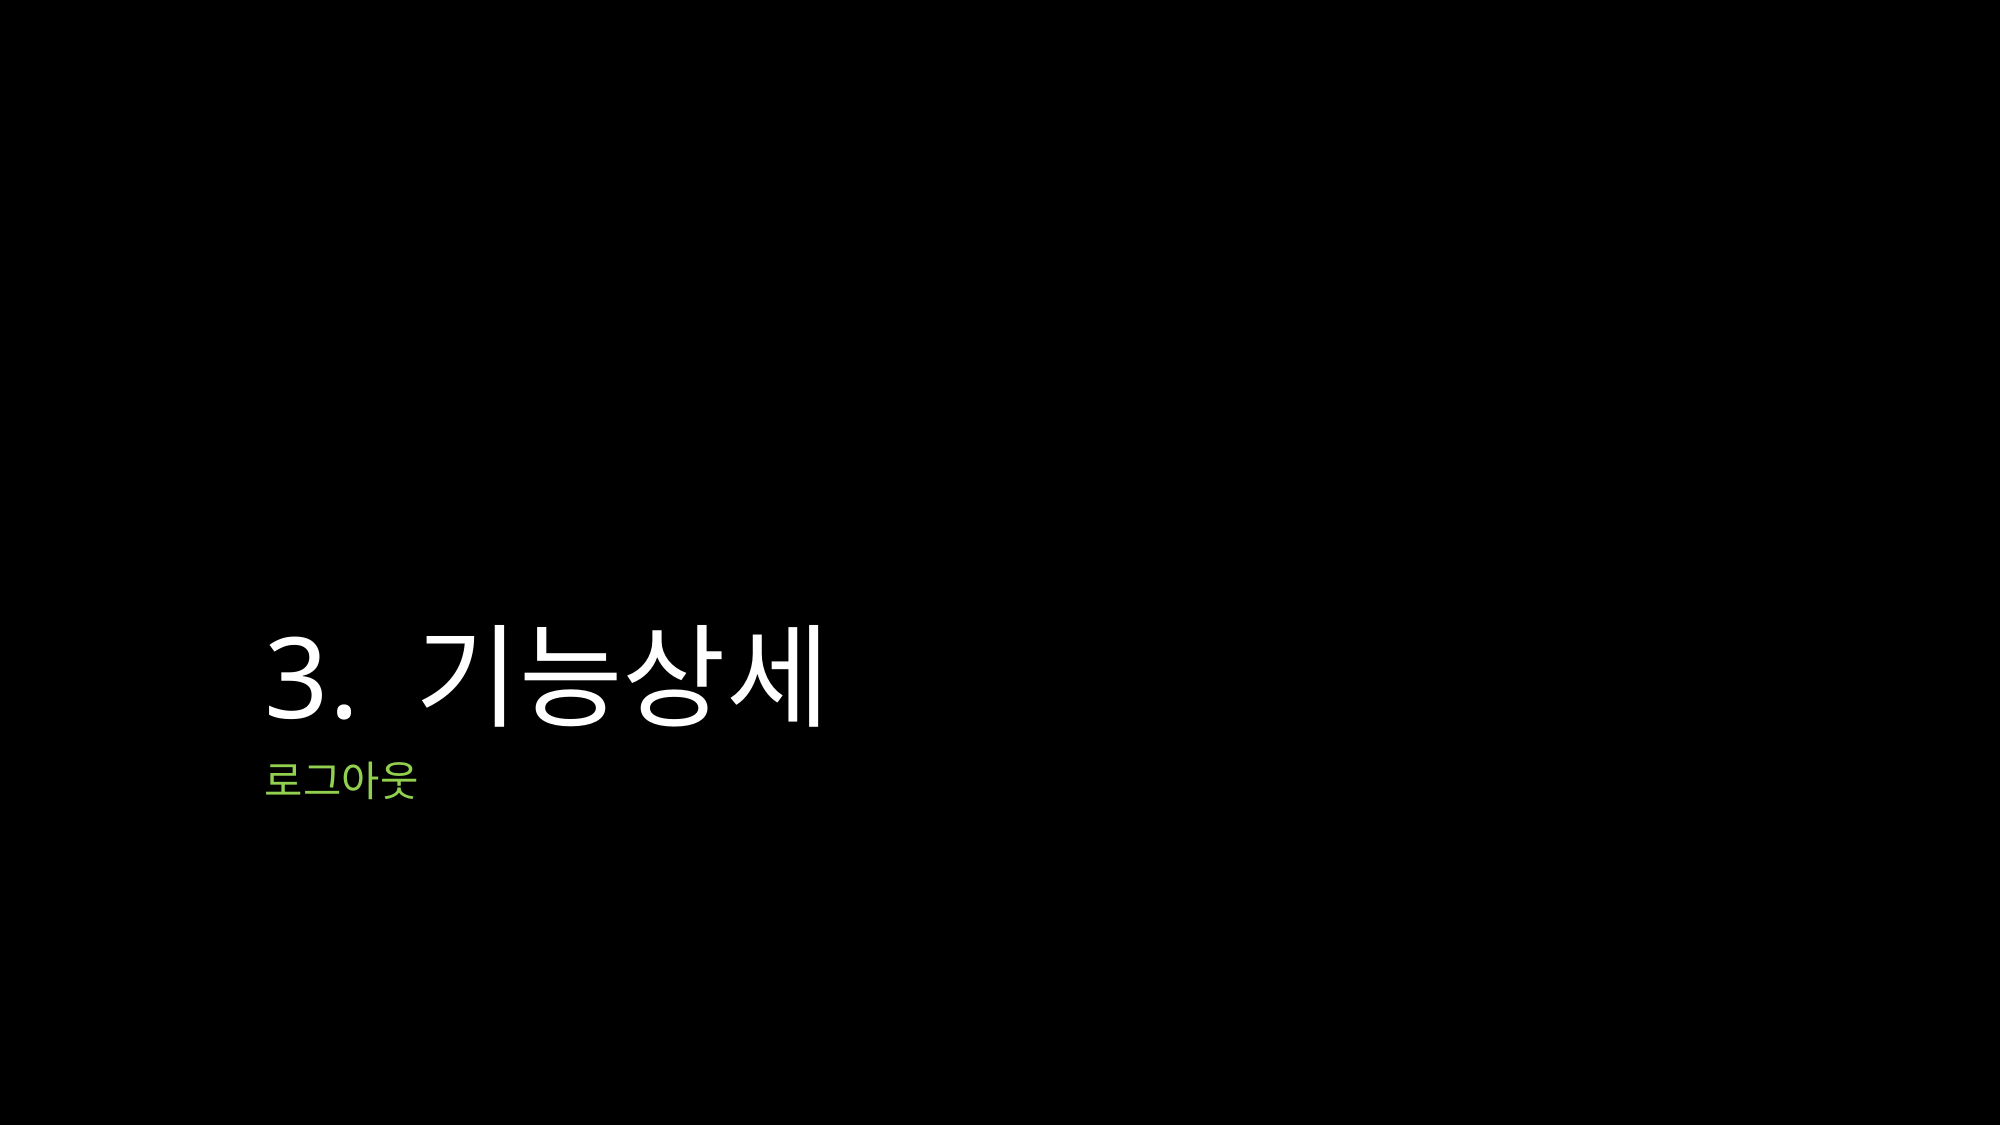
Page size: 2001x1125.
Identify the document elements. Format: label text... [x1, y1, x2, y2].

list 로그아웃 [249, 752, 1750, 1000]
title 3. 기능상세 [249, 299, 1750, 750]
